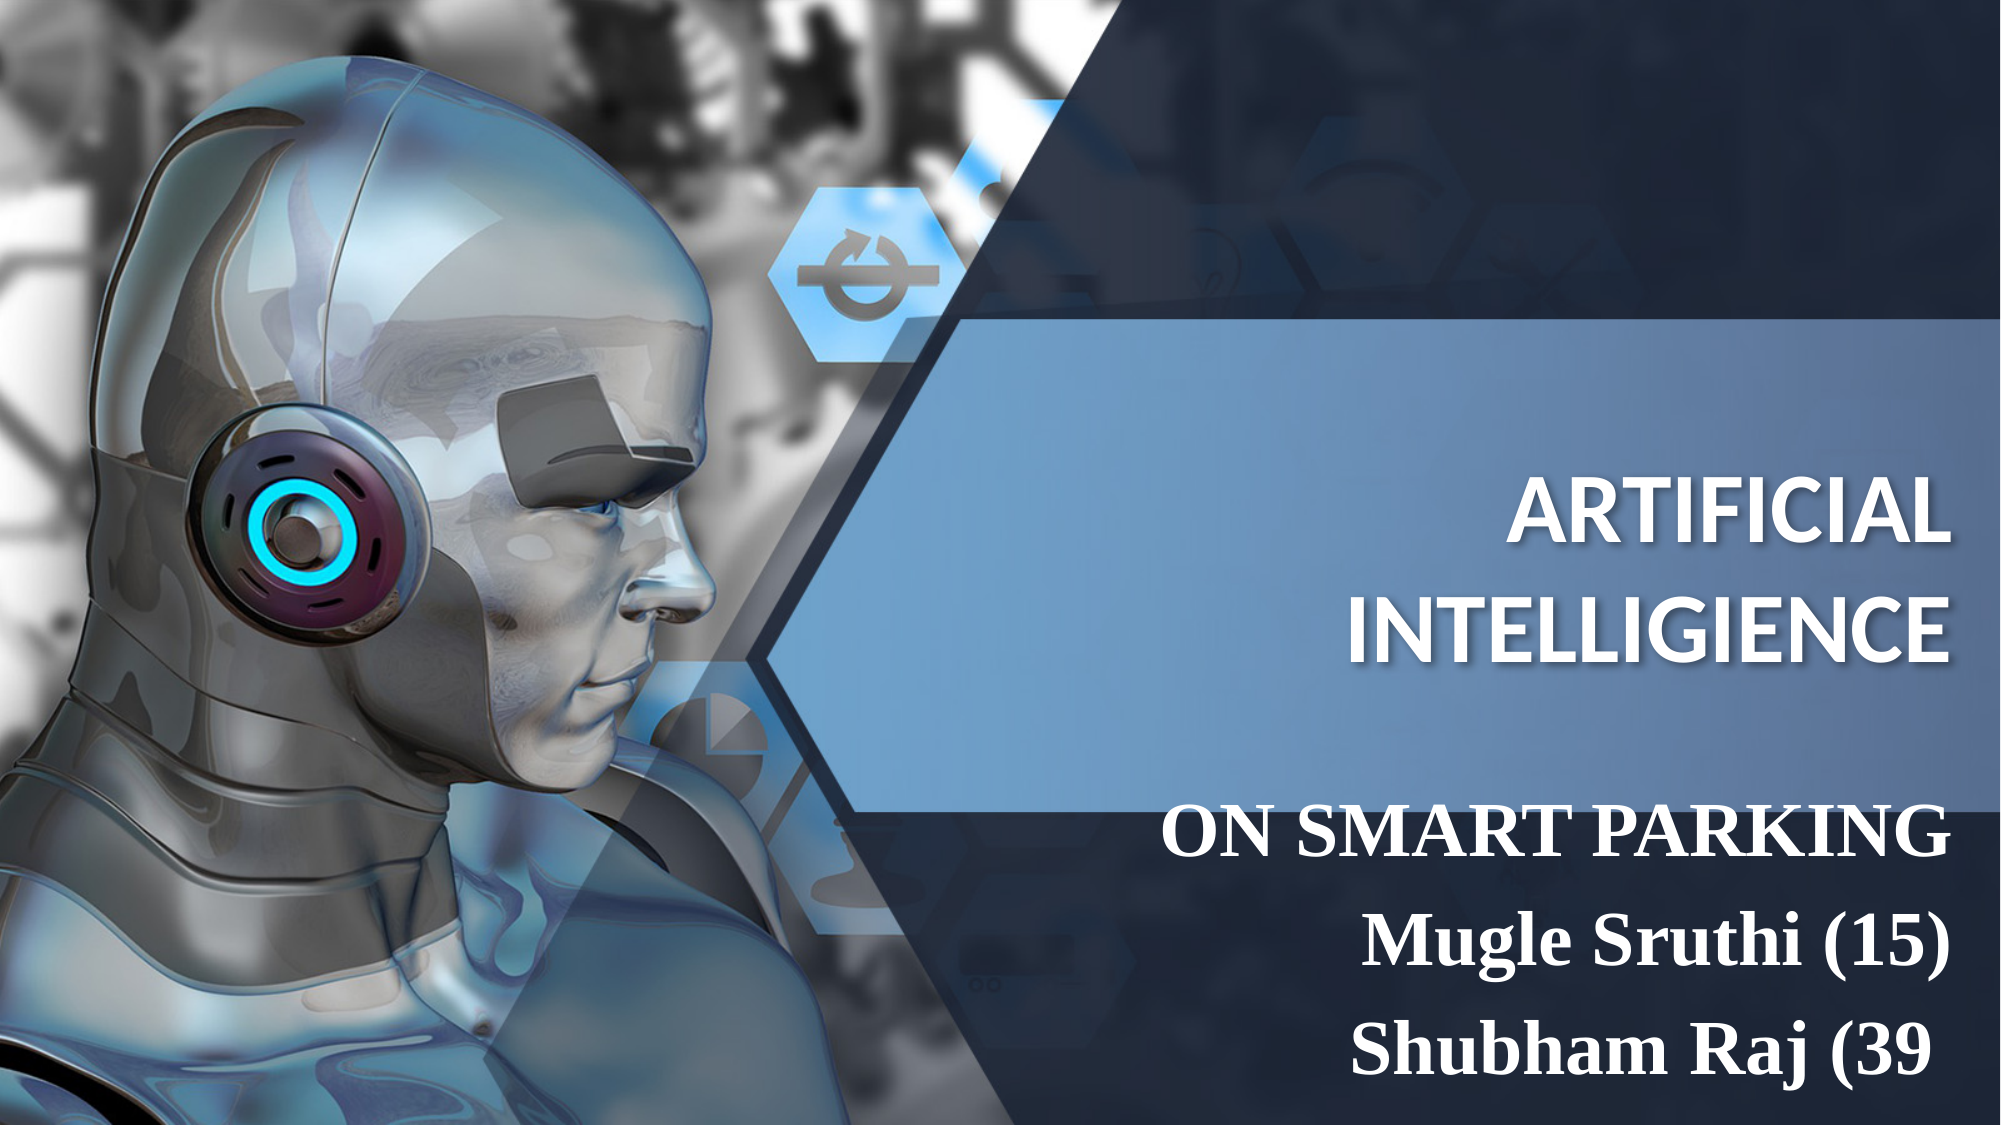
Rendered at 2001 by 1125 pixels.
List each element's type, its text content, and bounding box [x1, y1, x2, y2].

title ARTIFICIAL INTELLIGIENCE [933, 395, 1969, 730]
subtitle ON SMART PARKING Mugle Sruthi (15) Shubham Raj (39 [766, 771, 1969, 1106]
picture [0, 0, 2001, 1125]
